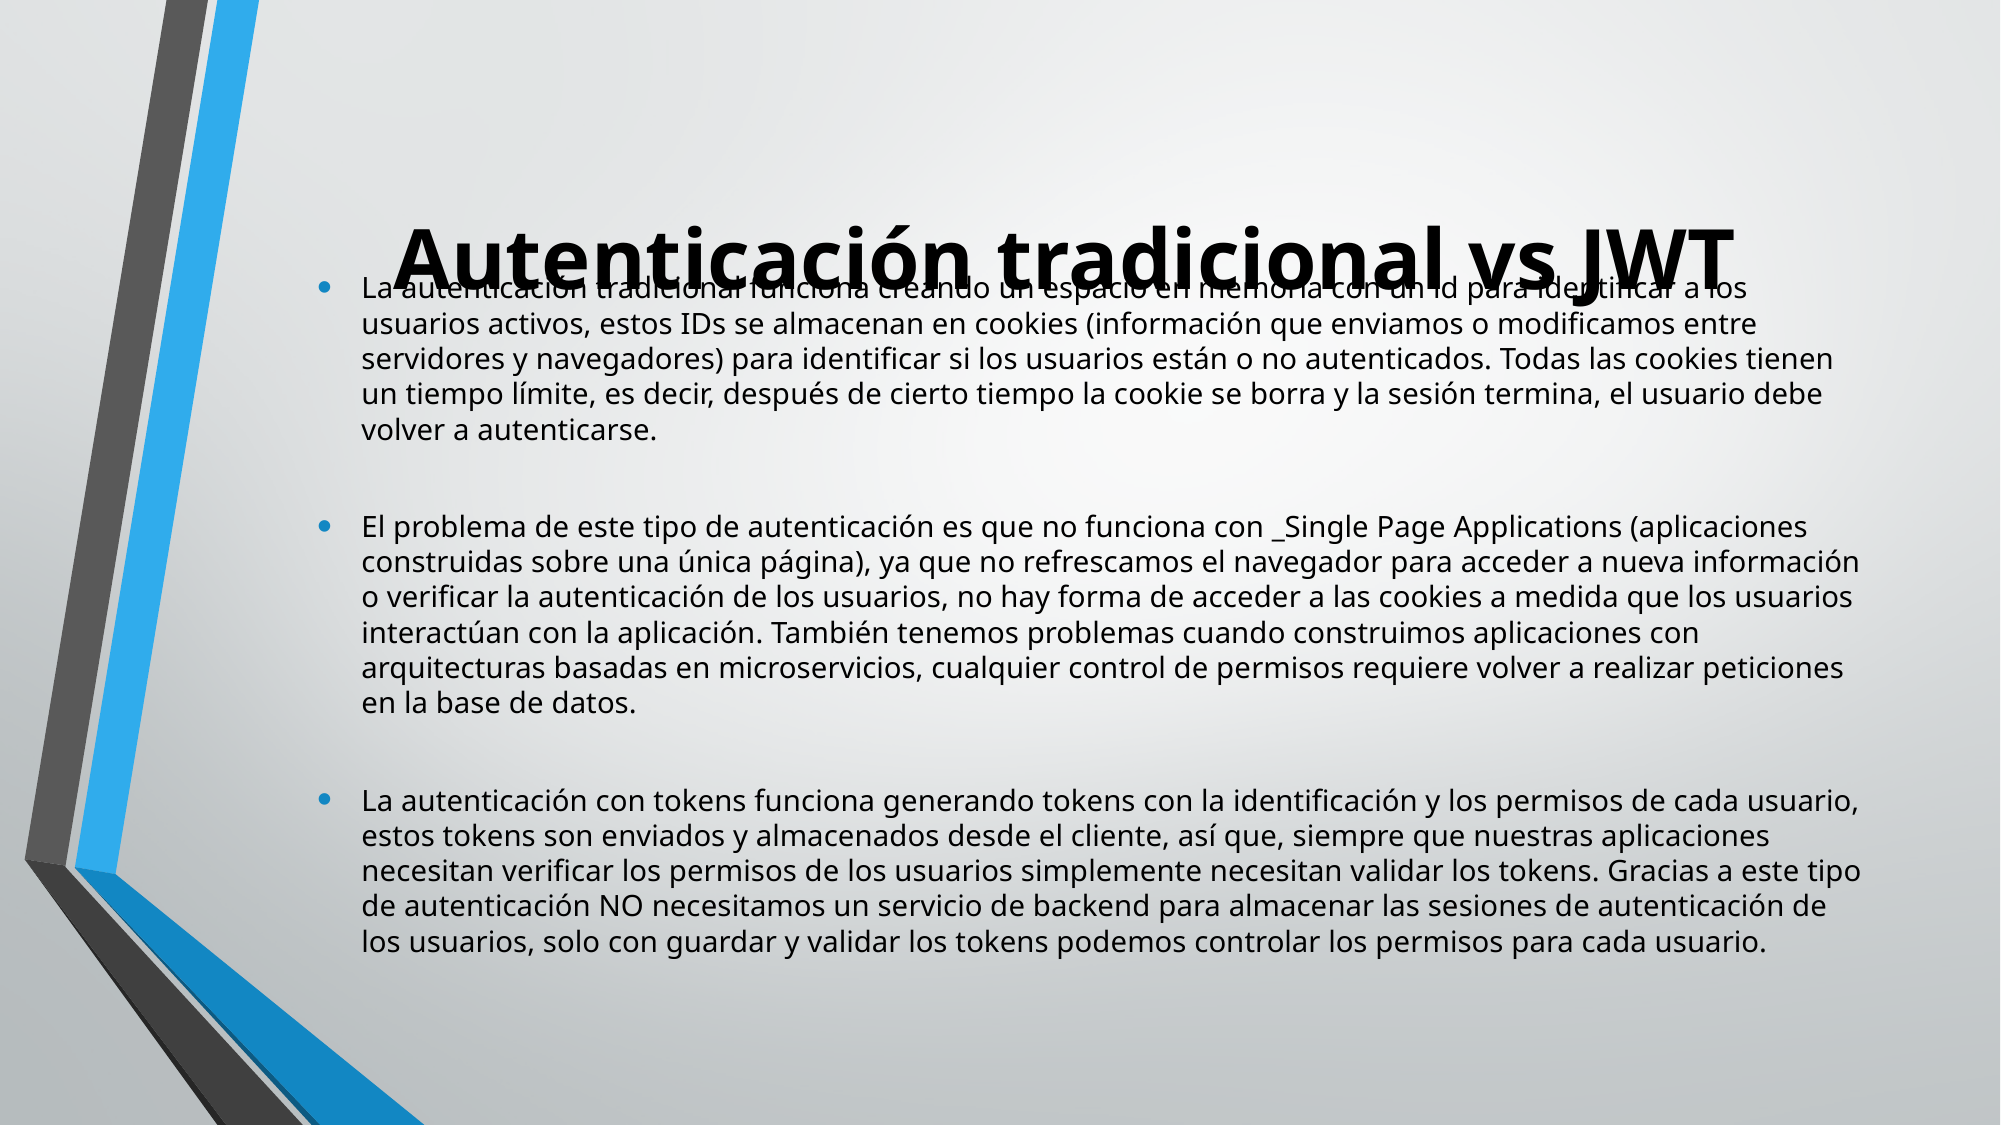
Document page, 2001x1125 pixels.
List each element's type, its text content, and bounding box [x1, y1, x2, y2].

title Autenticación tradicional vs JWT [243, 112, 1887, 400]
list La autenticación tradicional funciona creando un espacio en memoria con un id para identificar a los usuarios activos, estos IDs se almacenan en cookies (información que enviamos o modificamos entre servidores y navegadores) para identificar si los usuarios están o no autenticados. Todas las cookies tienen un tiempo límite, es decir, después de cierto tiempo la cookie se borra y la sesión termina, el usuario debe volver a autenticarse. El problema de este tipo de autenticación es que no funciona con _Single Page Applications (aplicaciones construidas sobre una única página), ya que no refrescamos el navegador para acceder a nueva información o verificar la autenticación de los usuarios, no hay forma de acceder a las cookies a medida que los usuarios interactúan con la aplicación. También tenemos problemas cuando construimos aplicaciones con arquitecturas basadas en microservicios, cualquier control de permisos requiere volver a realizar peticiones en la base de datos. La autenticación con tokens funciona generando tokens con la identificación y los permisos de cada usuario, estos tokens son enviados y almacenados desde el cliente, así que, siempre que nuestras aplicaciones necesitan verificar los permisos de los usuarios simplemente necesitan validar los tokens. Gracias a este tipo de autenticación NO necesitamos un servicio de backend para almacenar las sesiones de autenticación de los usuarios, solo con guardar y validar los tokens podemos controlar los permisos para cada usuario. [302, 257, 1888, 970]
